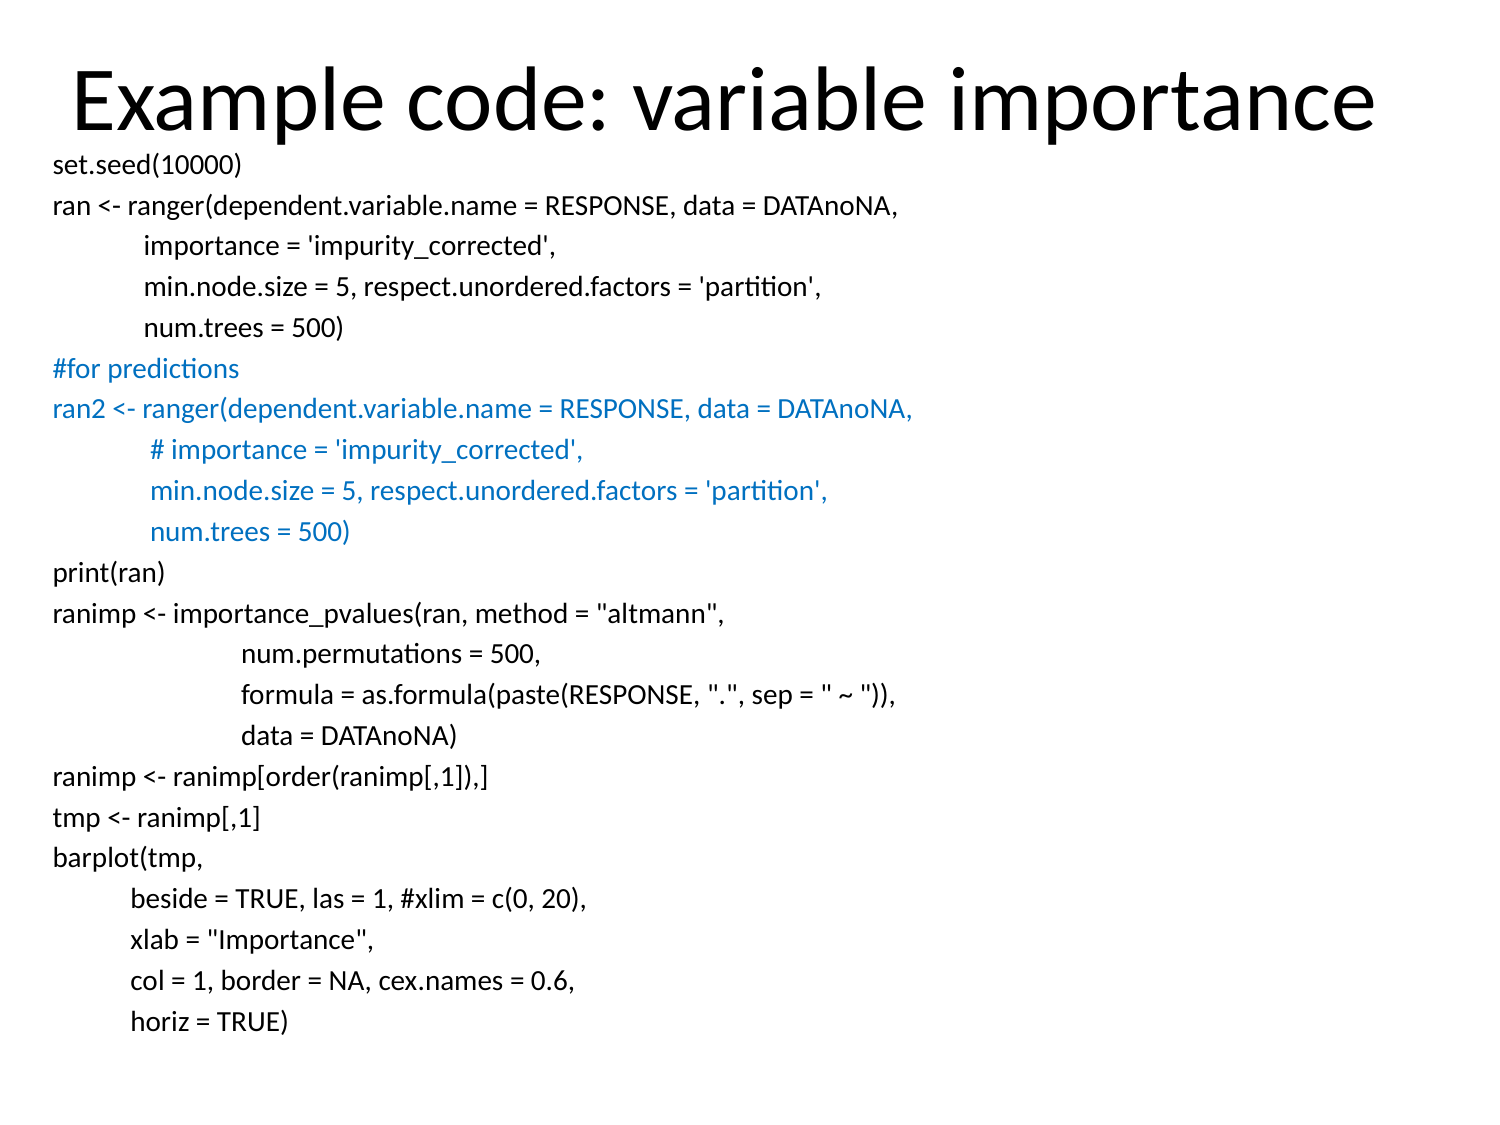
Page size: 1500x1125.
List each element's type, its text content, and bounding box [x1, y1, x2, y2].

title Example code: variable importance [50, 0, 1400, 137]
list set.seed(10000) ran <- ranger(dependent.variable.name = RESPONSE, data = DATAnoNA, importance = 'impurity_corrected', min.node.size = 5, respect.unordered.factors = 'partition', num.trees = 500) #for predictions ran2 <- ranger(dependent.variable.name = RESPONSE, data = DATAnoNA, # importance = 'impurity_corrected', min.node.size = 5, respect.unordered.factors = 'partition', num.trees = 500) print(ran) ranimp <- importance_pvalues(ran, method = "altmann", num.permutations = 500, formula = as.formula(paste(RESPONSE, ".", sep = " ~ ")), data = DATAnoNA) ranimp <- ranimp[order(ranimp[,1]),] tmp <- ranimp[,1] barplot(tmp, beside = TRUE, las = 1, #xlim = c(0, 20), xlab = "Importance", col = 1, border = NA, cex.names = 0.6, horiz = TRUE) [37, 137, 1475, 1100]
